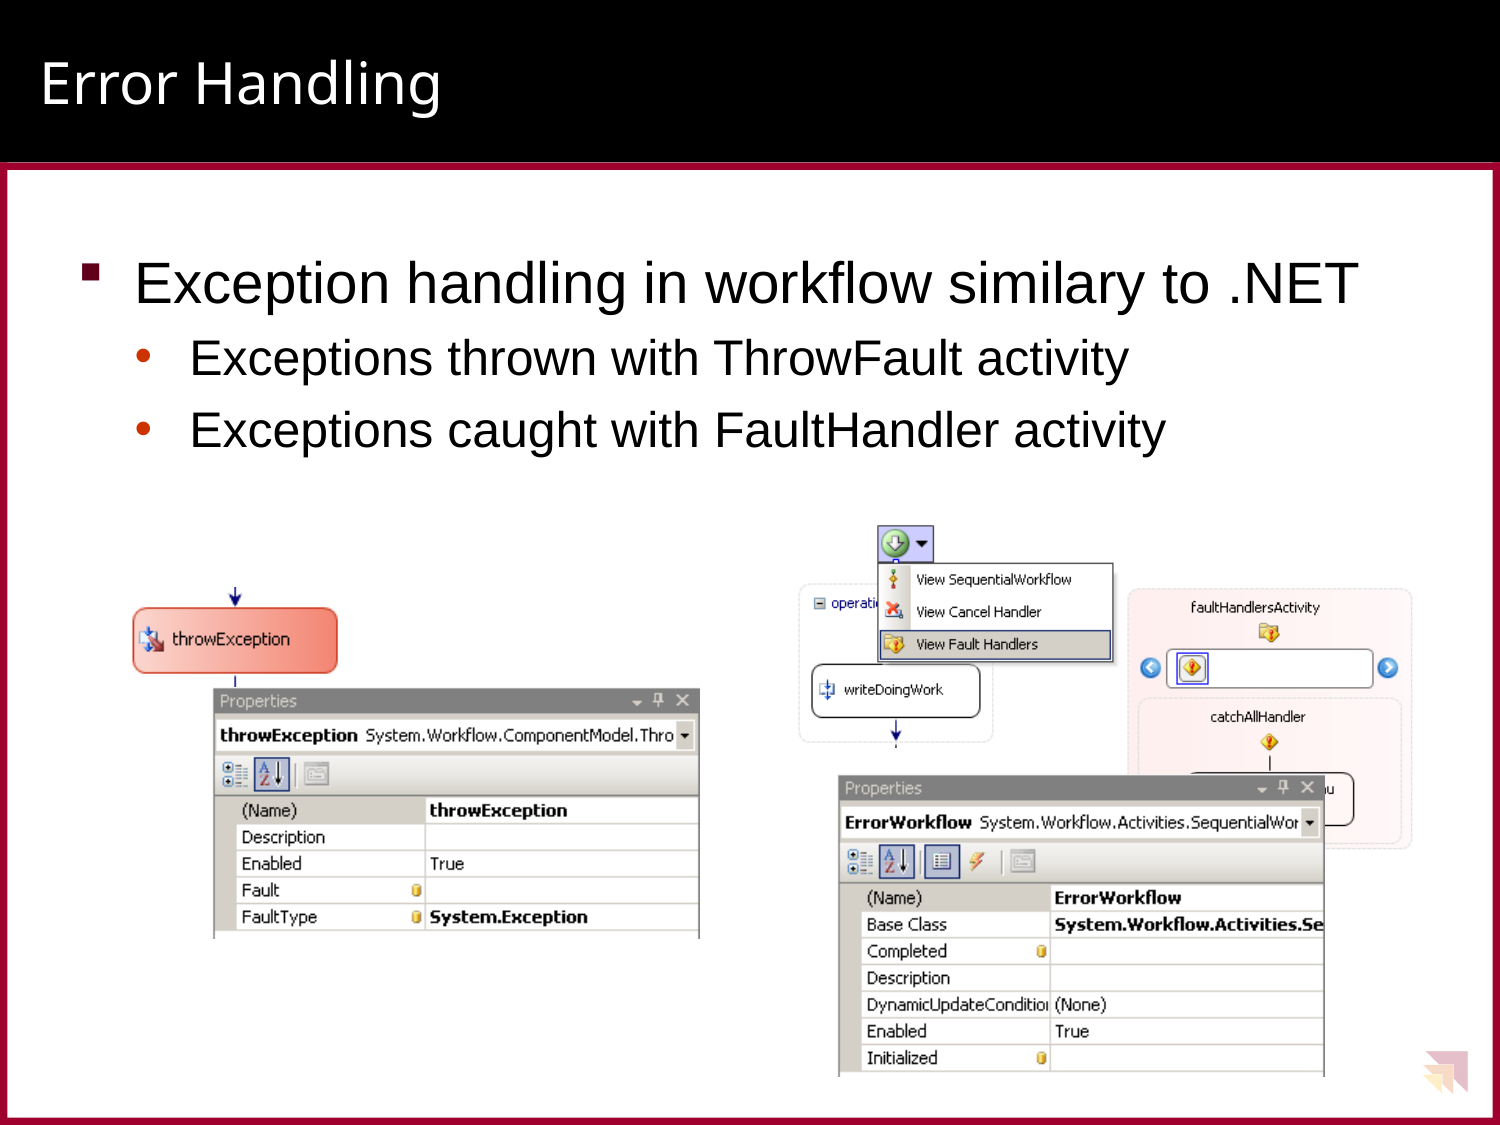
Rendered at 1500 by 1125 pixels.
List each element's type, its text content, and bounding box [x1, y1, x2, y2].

picture [787, 524, 1124, 748]
picture [124, 587, 701, 940]
title Error Handling [24, 12, 1438, 150]
list Exception handling in workflow similary to .NET Exceptions thrown with ThrowFault activity Exceptions caught with FaultHandler activity [62, 237, 1438, 500]
picture [837, 587, 1415, 1077]
